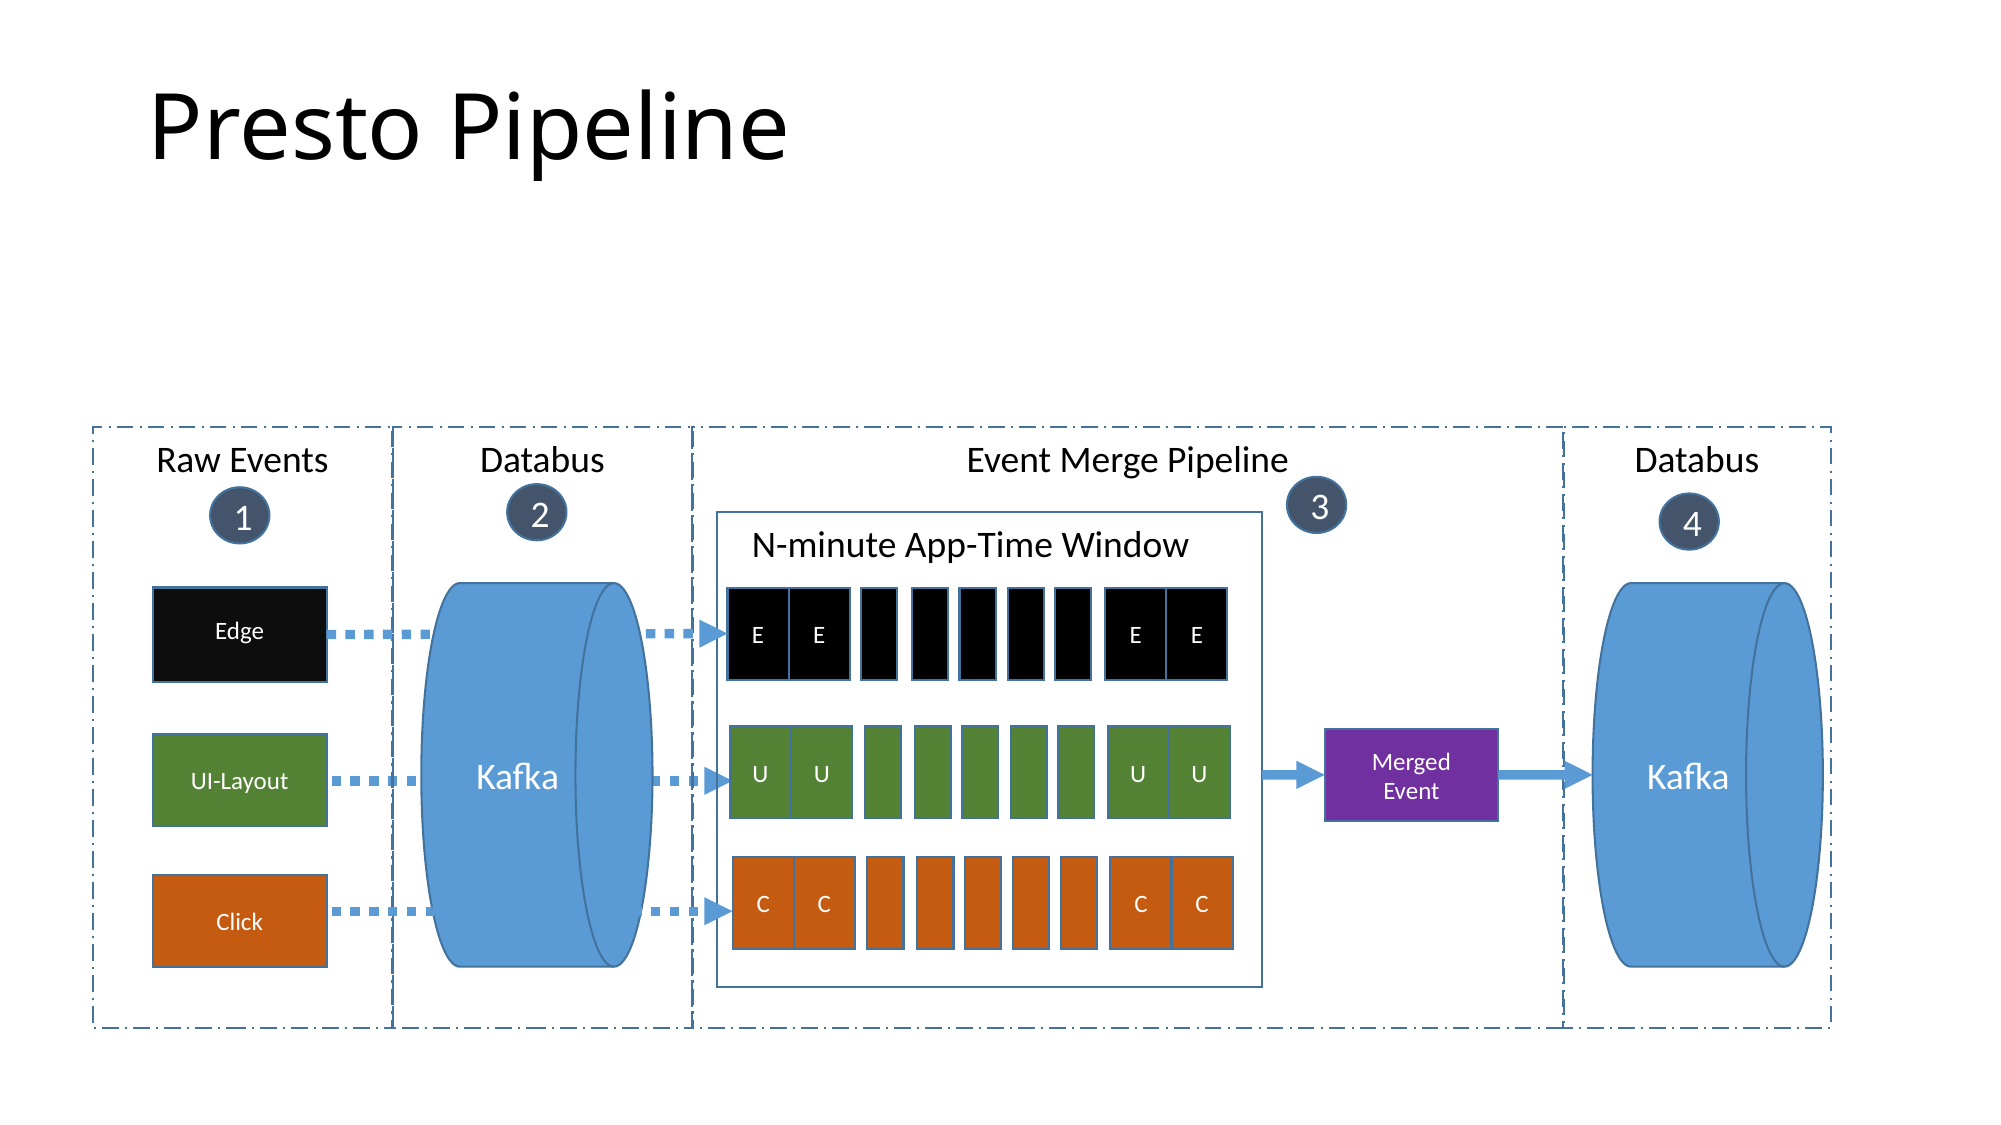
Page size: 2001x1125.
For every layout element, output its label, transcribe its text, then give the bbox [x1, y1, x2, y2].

text_box 2 [506, 483, 568, 542]
text_box Databus [392, 781, 691, 911]
text_box 3 [1285, 475, 1348, 535]
text_box Databus [392, 635, 691, 780]
text_box N-minute App-Time Window10 [716, 511, 1263, 988]
text_box 4 [1658, 492, 1720, 551]
title Presto Pipeline [132, 21, 1858, 239]
text_box Raw Events [92, 426, 392, 1029]
text_box Databus [392, 426, 691, 633]
text_box Databus [1562, 426, 1832, 1029]
text_box Databus [392, 912, 691, 1029]
text_box Event Merge Pipeline [691, 426, 1563, 1029]
text_box 1 [209, 486, 271, 545]
